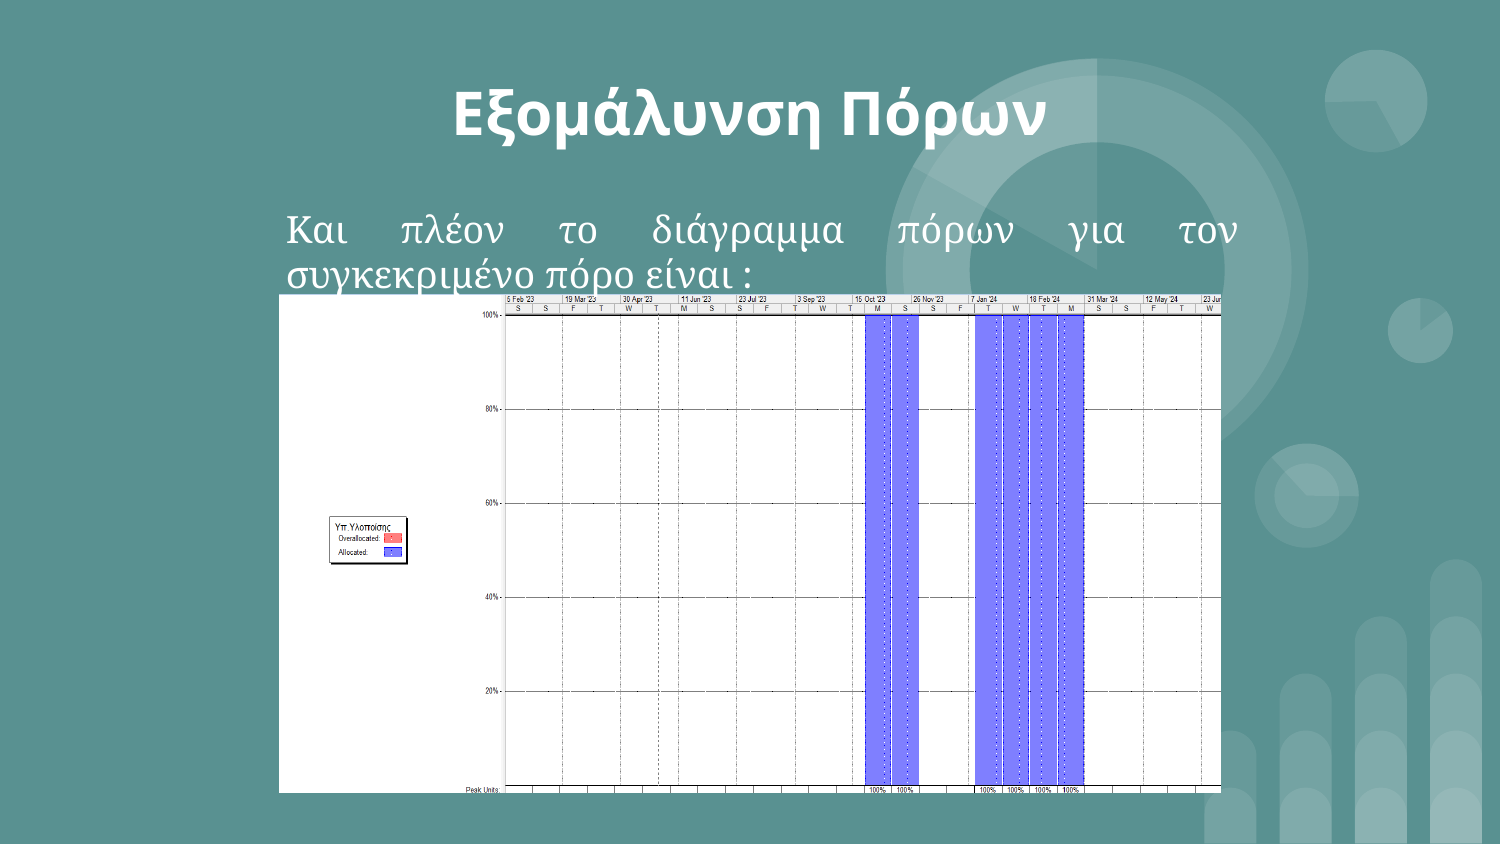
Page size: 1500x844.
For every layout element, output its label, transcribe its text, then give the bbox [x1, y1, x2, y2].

text_box Εξομάλυνση Πόρων [236, 59, 1264, 162]
picture [279, 294, 1221, 793]
text_box Και πλέον το διάγραμμα πόρων για τον συγκεκριμένο πόρο είναι : [270, 190, 1255, 311]
